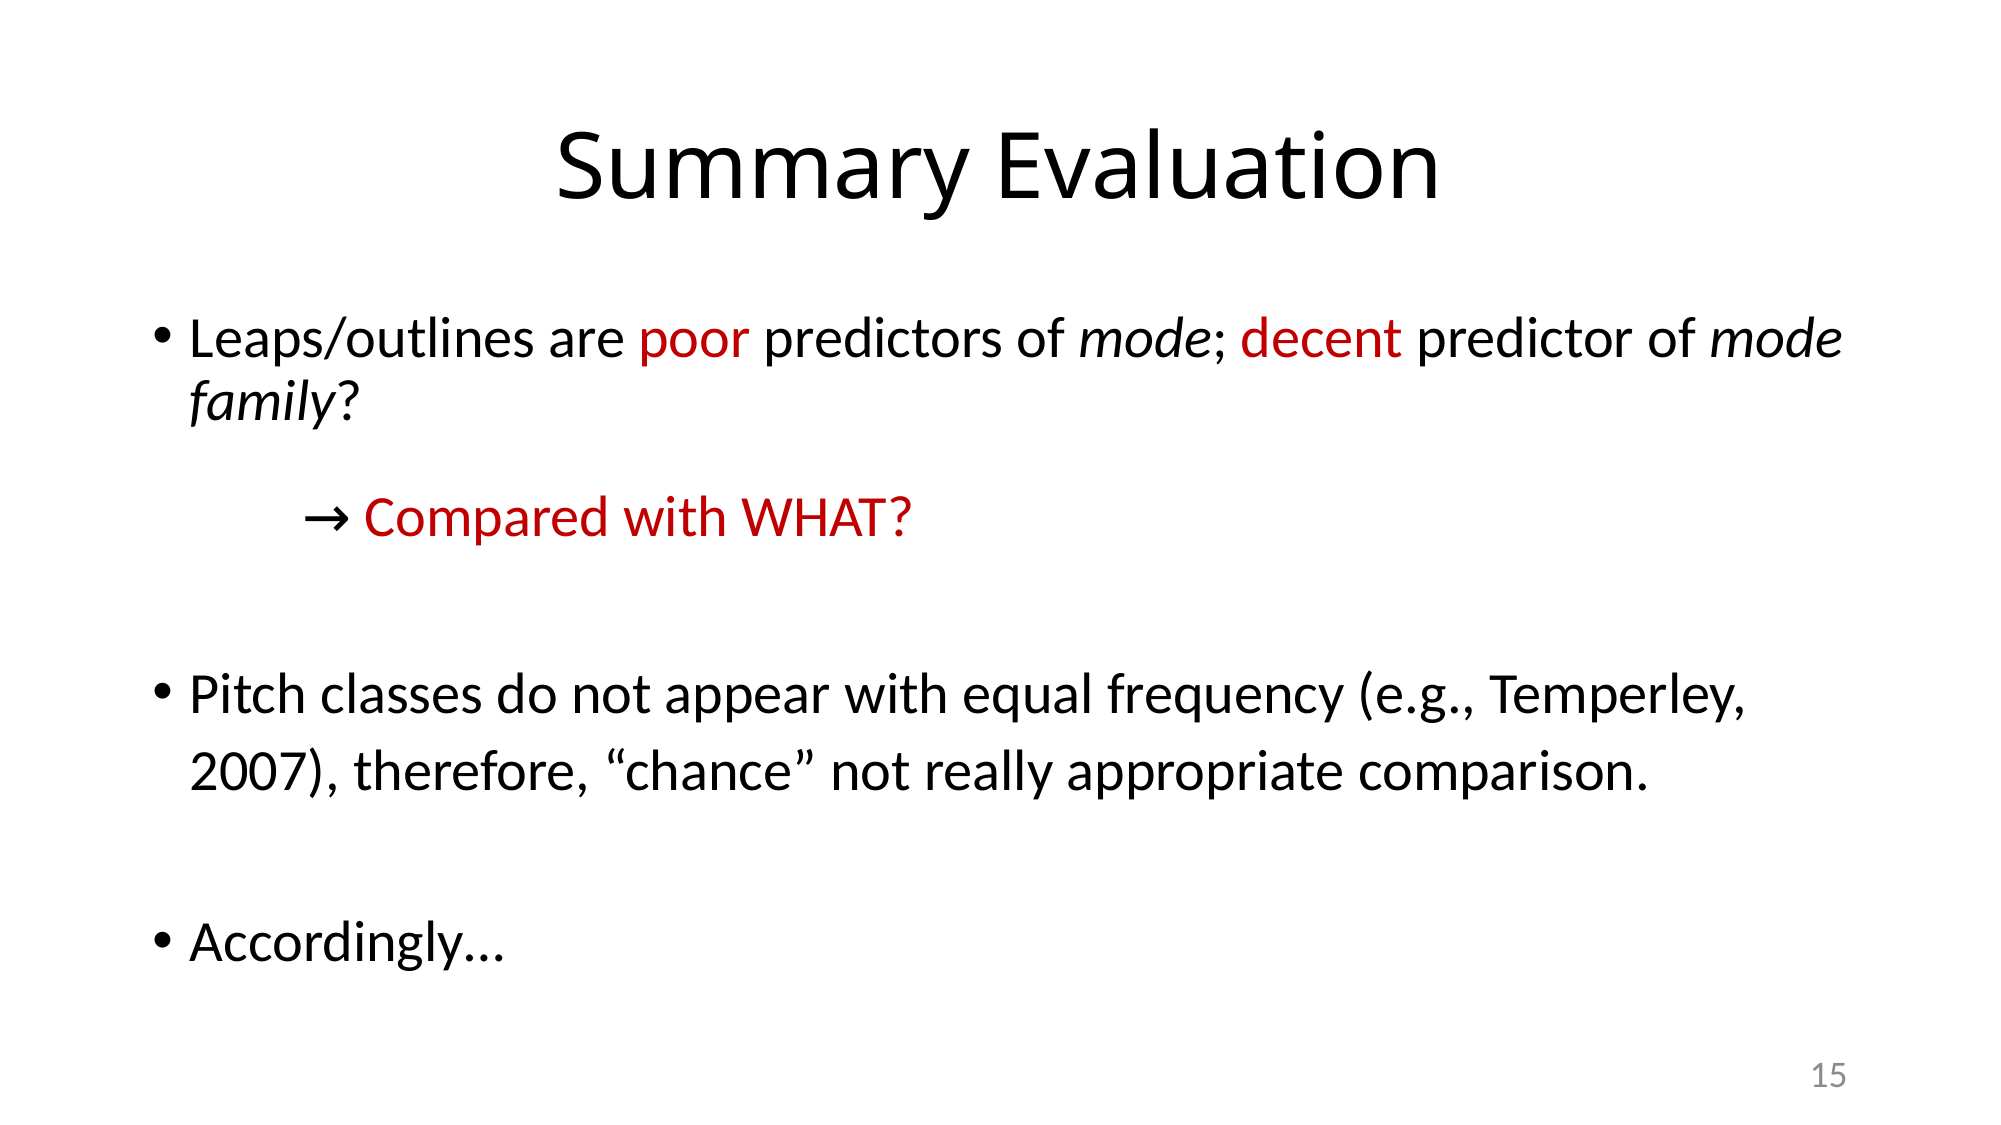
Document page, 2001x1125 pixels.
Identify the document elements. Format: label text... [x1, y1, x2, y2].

title Summary Evaluation [137, 59, 1863, 278]
slide_number 15 [1412, 1042, 1863, 1103]
list Leaps/outlines are poor predictors of mode; decent predictor of mode family? Compared with WHAT? Pitch classes do not appear with equal frequency (e.g., Temperley, 2007), therefore, “chance” not really appropriate comparison. Accordingly… [137, 299, 1863, 1014]
